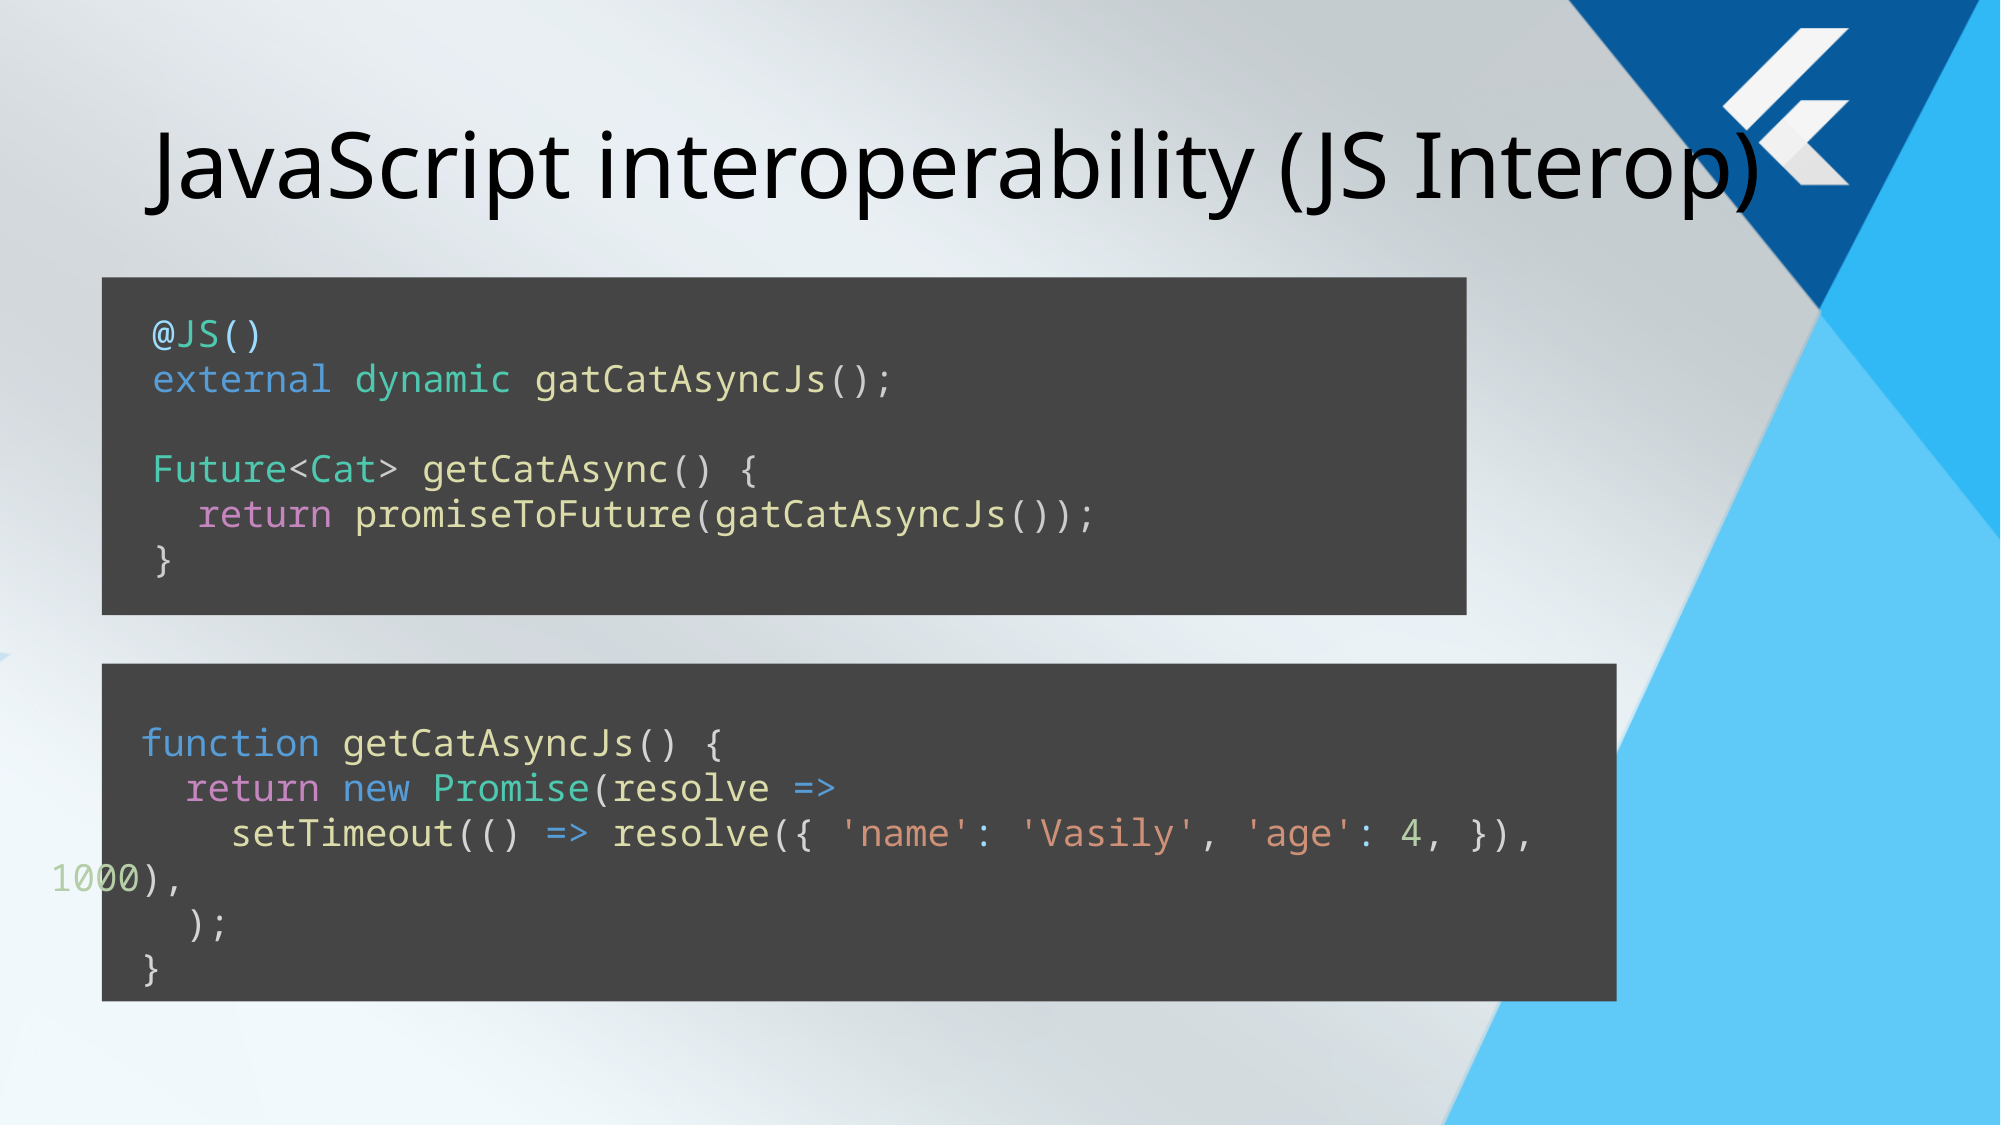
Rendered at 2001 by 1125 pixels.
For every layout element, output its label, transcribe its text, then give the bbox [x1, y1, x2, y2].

text_box [101, 663, 1618, 1002]
title JavaScript interoperability (JS Interop) [137, 59, 1863, 278]
picture [0, 0, 2001, 1125]
text_box @JS() external dynamic gatCatAsyncJs(); Future<Cat> getCatAsync() { return promiseToFuture(gatCatAsyncJs()); } [137, 302, 1138, 587]
text_box [101, 276, 1468, 616]
text_box function getCatAsyncJs() { return new Promise(resolve => setTimeout(() => resolve({ 'name': 'Vasily', 'age': 4, }), 1000), ); } [35, 711, 1617, 997]
